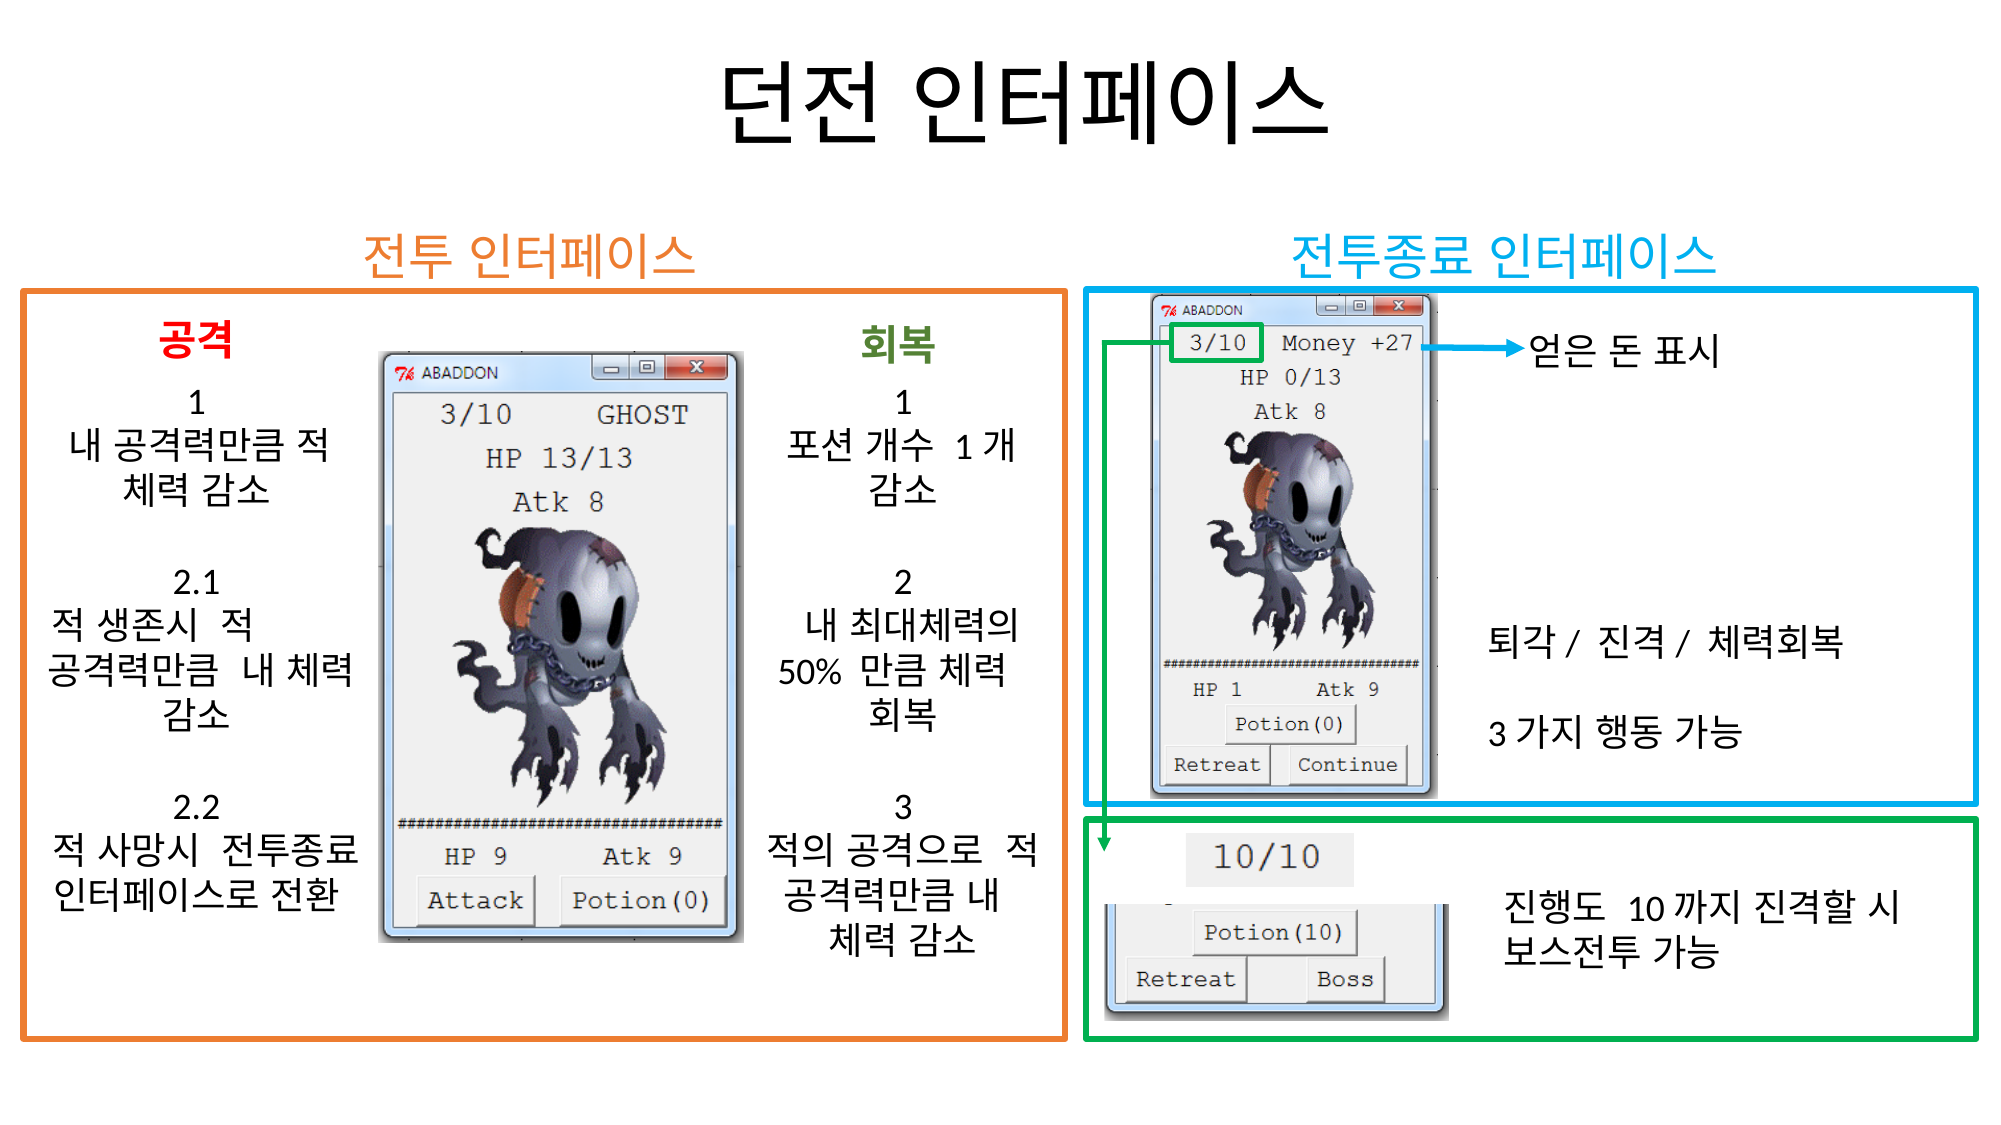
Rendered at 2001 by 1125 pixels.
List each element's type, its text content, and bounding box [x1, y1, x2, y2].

picture [1104, 904, 1449, 1021]
text_box [1085, 818, 1977, 1040]
text_box 공격 [135, 306, 258, 369]
text_box 전투종료 인터페이스 [1275, 218, 1789, 293]
title 던전 인터페이스 [701, 0, 1438, 210]
text_box 전투 인터페이스 [347, 218, 742, 293]
picture [1185, 833, 1354, 887]
text_box 퇴각/ 진격/ 체력회복 3가지 행동 가능 [1473, 611, 1903, 761]
text_box 회복 [837, 311, 960, 369]
text_box [23, 290, 1066, 369]
text_box 1 포션 개수 1개 감소 2 내 최대체력의 50% 만큼 체력 회복 3 적의 공격으로 적 공격력만큼 내 체력 감소 [741, 369, 1066, 970]
text_box 얻은 돈 표시 [1514, 321, 1757, 381]
text_box [1085, 288, 1275, 805]
text_box [1107, 288, 1977, 805]
text_box 1 내 공격력만큼 적 체력 감소 2.1 적 생존시 적 공격력만큼 내 체력 감소 2.2 적 사망시 전투종료 인터페이스로 전환 [12, 369, 381, 970]
text_box 진행도 10까지 진격할 시 보스전투 가능 [1489, 876, 1937, 981]
text_box [23, 943, 1066, 1040]
picture [377, 351, 744, 943]
picture [1150, 294, 1438, 799]
